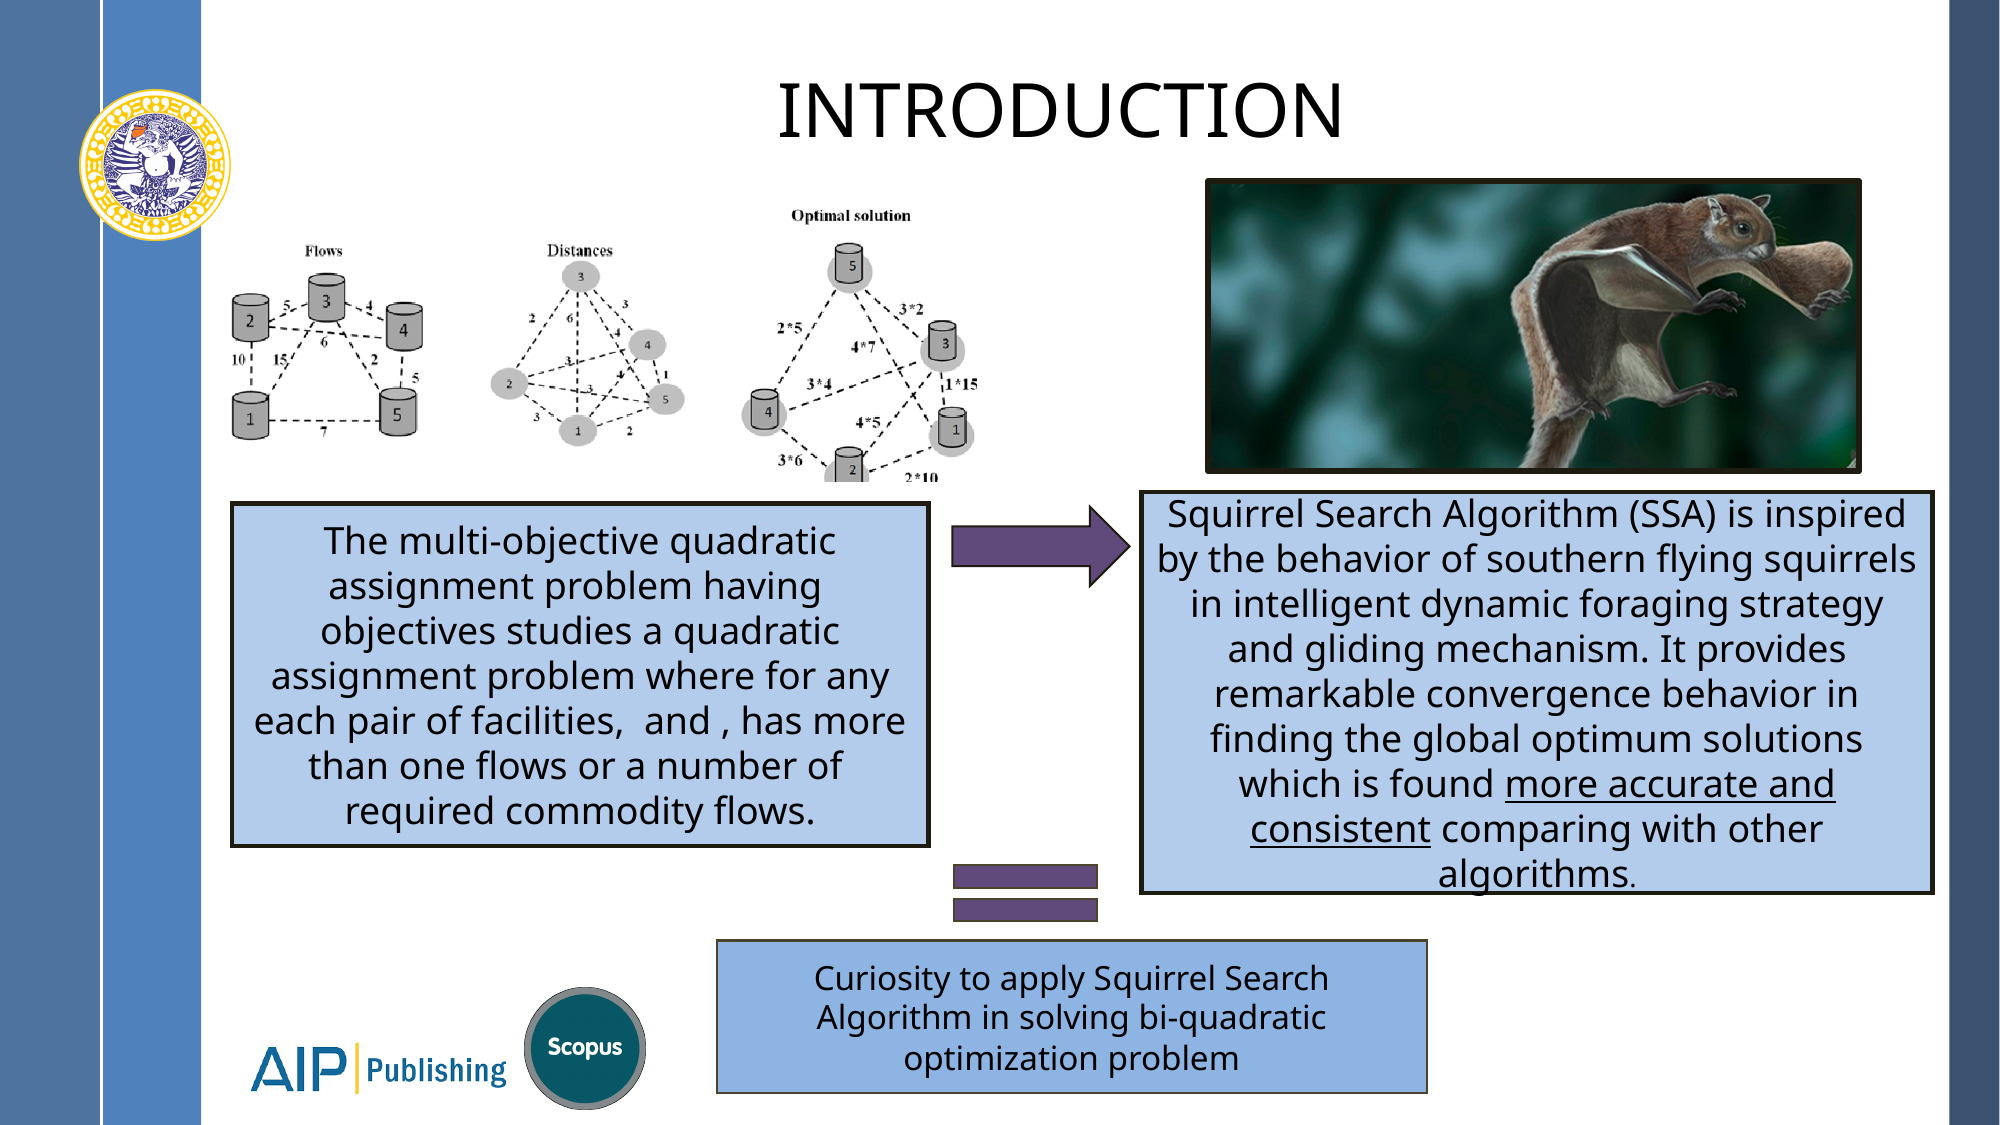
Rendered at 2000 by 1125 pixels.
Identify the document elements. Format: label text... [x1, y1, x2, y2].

text_box [953, 864, 1098, 889]
text_box [953, 898, 1098, 922]
text_box [951, 504, 1132, 589]
picture [237, 987, 646, 1121]
picture [79, 89, 977, 483]
picture [1211, 184, 1856, 468]
title INTRODUCTION [762, 42, 1382, 162]
text_box Squirrel Search Algorithm (SSA) is inspired by the behavior of southern flying squirrels in intelligent dynamic foraging strategy and gliding mechanism. It provides remarkable convergence behavior in finding the global optimum solutions which is found more accurate and consistent comparing with other algorithms. [1140, 491, 1934, 894]
text_box Curiosity to apply Squirrel Search Algorithm in solving bi-quadratic optimization problem [716, 939, 1428, 1094]
